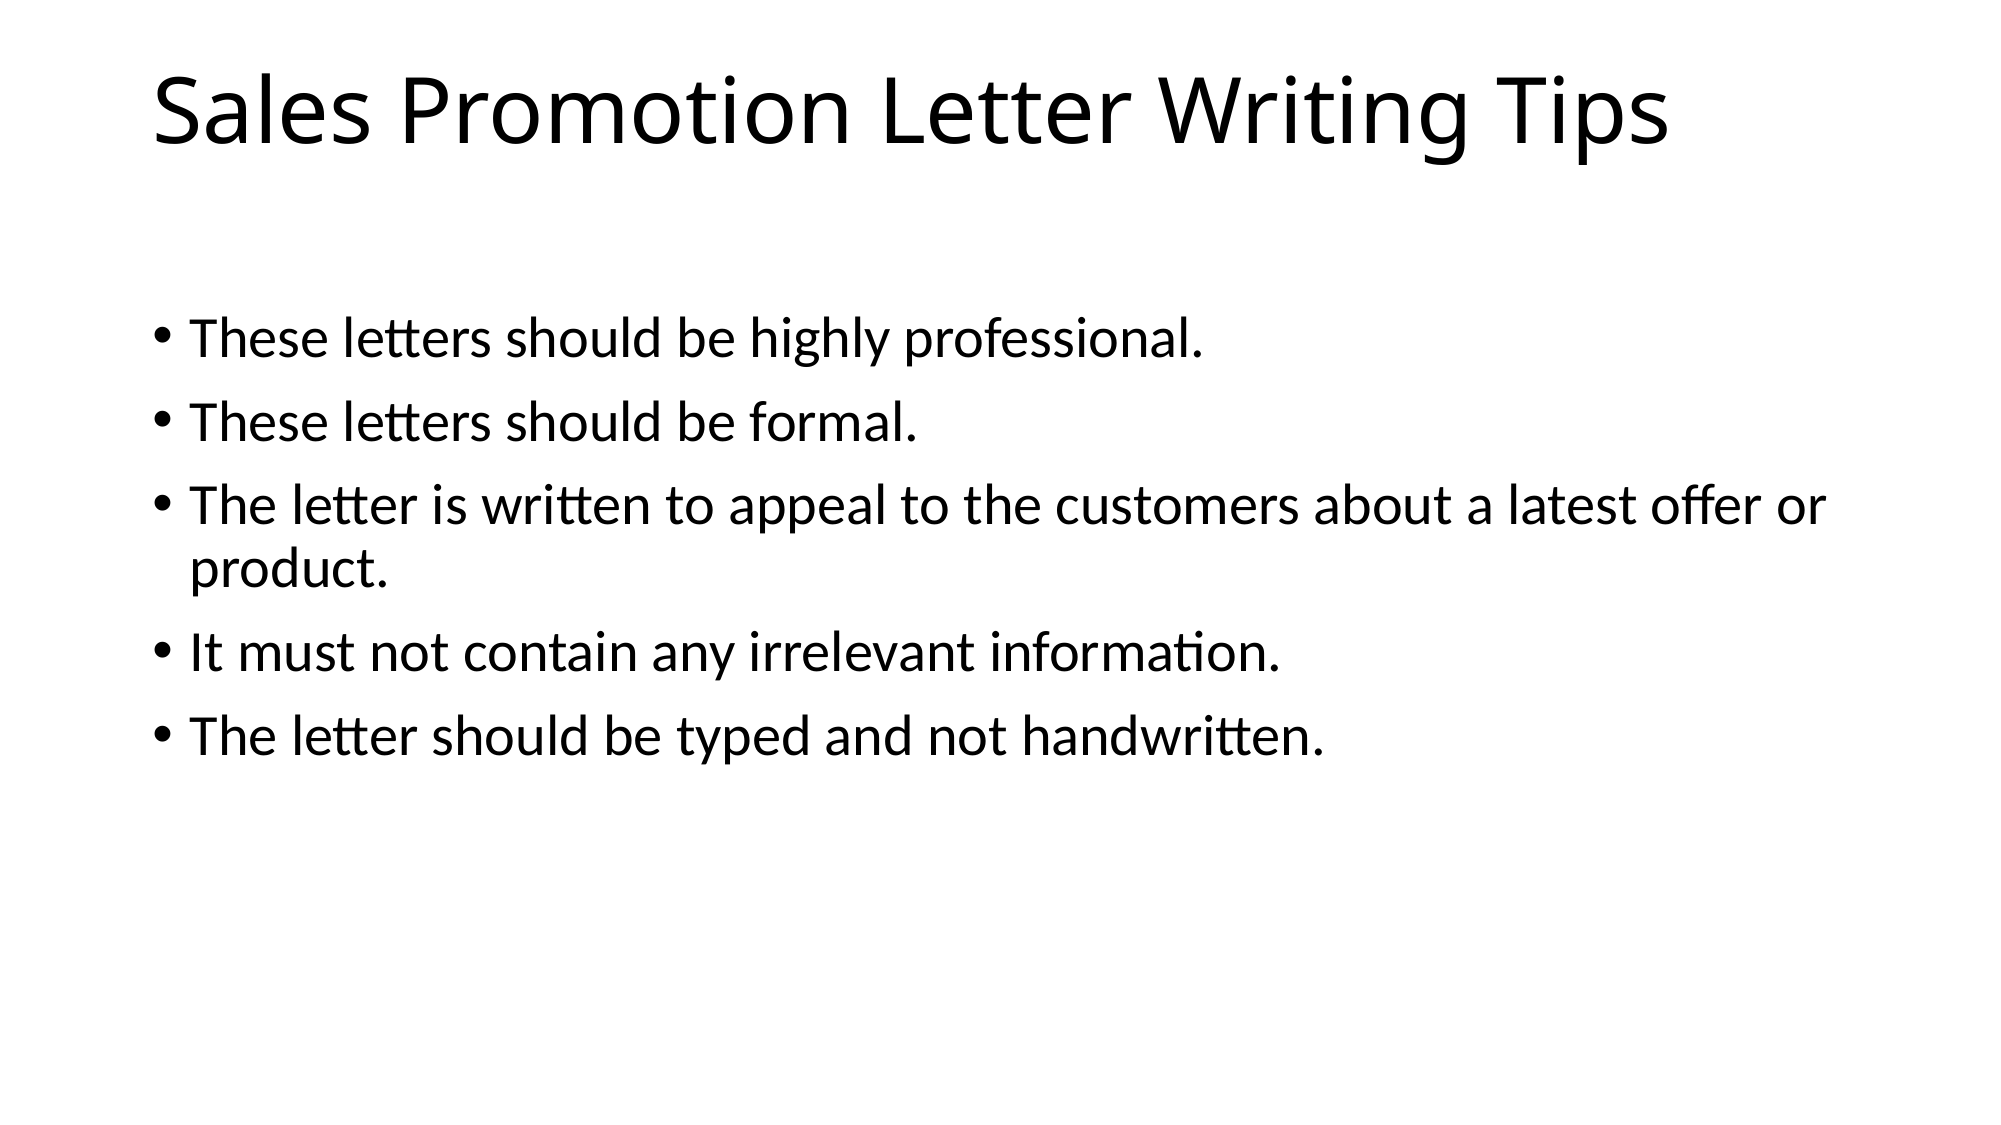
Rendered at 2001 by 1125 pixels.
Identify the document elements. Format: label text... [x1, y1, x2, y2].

title Sales Promotion Letter Writing Tips [137, 59, 1863, 278]
list These letters should be highly professional. These letters should be formal. The letter is written to appeal to the customers about a latest offer or product. It must not contain any irrelevant information. The letter should be typed and not handwritten. [137, 299, 1863, 1014]
